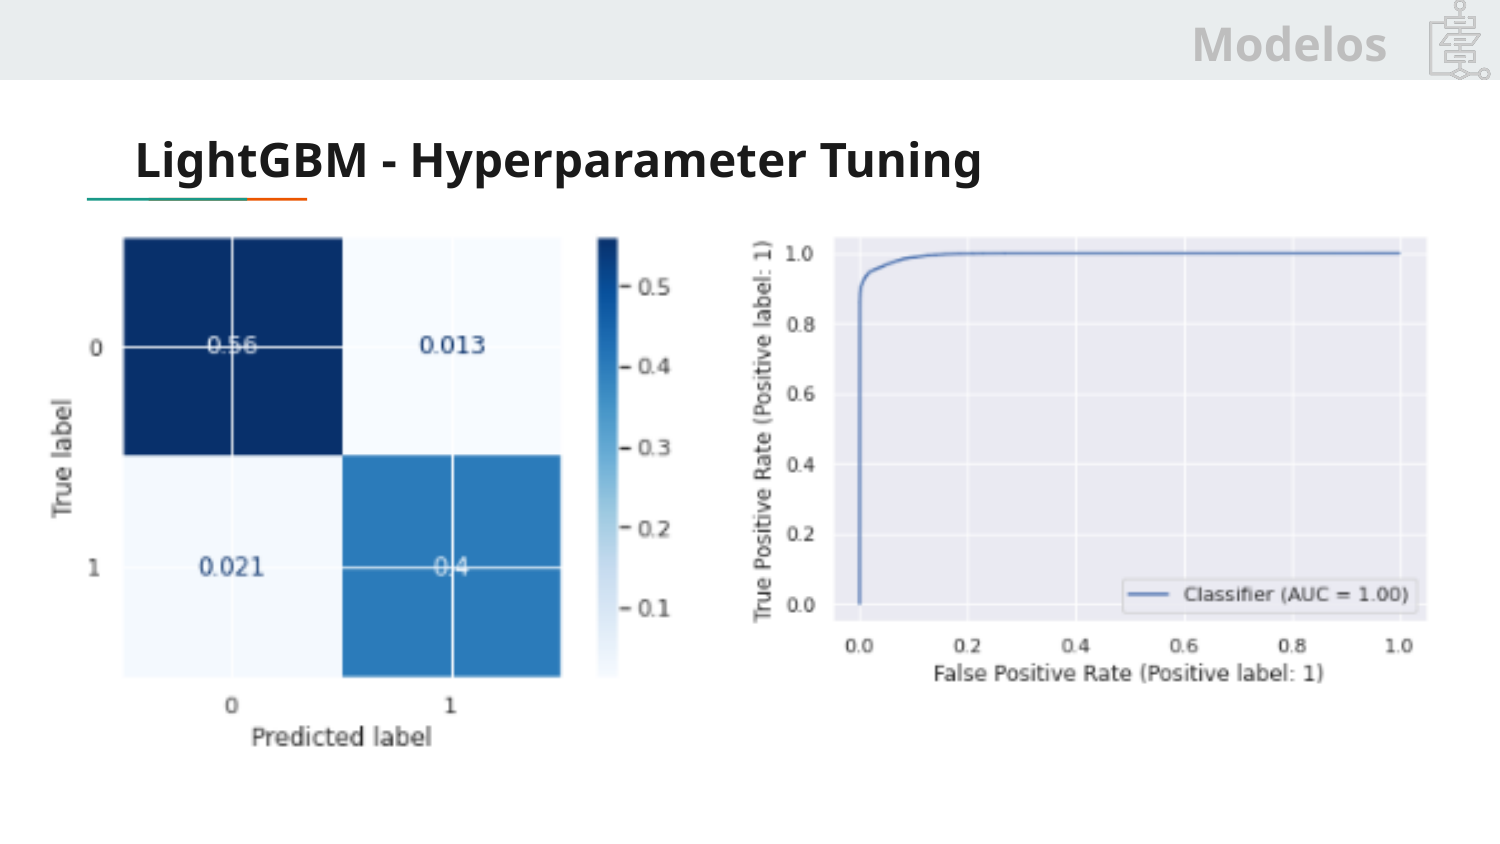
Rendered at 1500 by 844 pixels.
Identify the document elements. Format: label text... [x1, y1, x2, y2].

title LightGBM - Hyperparameter Tuning [119, 114, 1381, 203]
picture [1420, 0, 1500, 80]
picture [727, 215, 1451, 715]
picture [24, 215, 703, 762]
title Modelos [1173, 0, 1406, 80]
